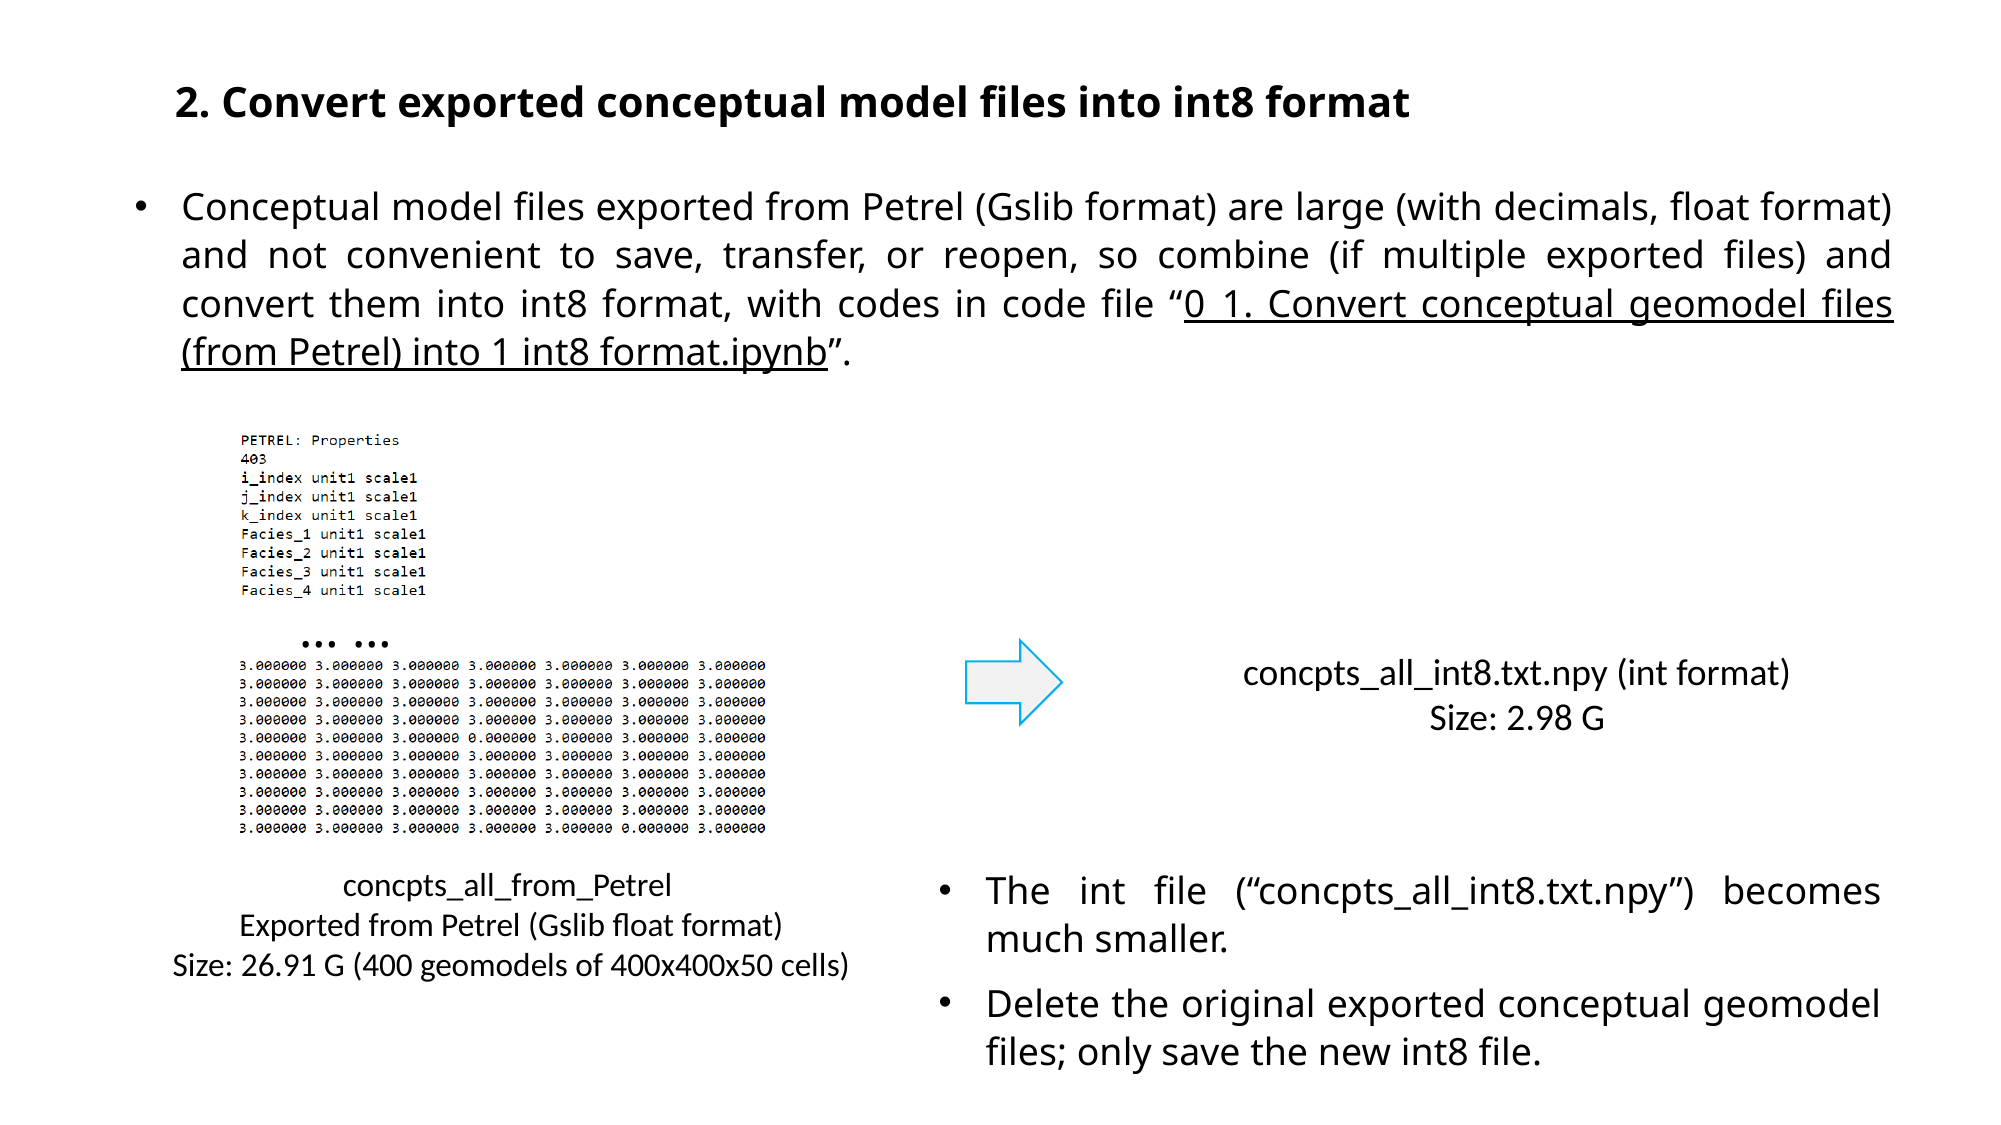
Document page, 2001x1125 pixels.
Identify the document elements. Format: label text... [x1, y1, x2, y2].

text_box Conceptual model files exported from Petrel (Gslib format) are large (with decimals, float format) and not convenient to save, transfer, or reopen, so combine (if multiple exported files) and convert them into int8 format, with codes in code file “0_1. Convert conceptual geomodel files (from Petrel) into 1 int8 format.ipynb”. [119, 172, 1909, 380]
text_box The int file (“concpts_all_int8.txt.npy”) becomes much smaller. Delete the original exported conceptual geomodel files; only save the new int8 file. [923, 856, 1897, 1080]
text_box 2. Convert exported conceptual model files into int8 format [159, 65, 1949, 134]
text_box concpts_all_int8.txt.npy (int format) Size: 2.98 G [1208, 640, 1827, 746]
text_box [238, 421, 768, 836]
text_box [965, 638, 1064, 727]
text_box concpts_all_from_Petrel Exported from Petrel (Gslib float format) Size: 26.91 G (400 geomodels of 400x400x50 cells) [157, 856, 866, 991]
